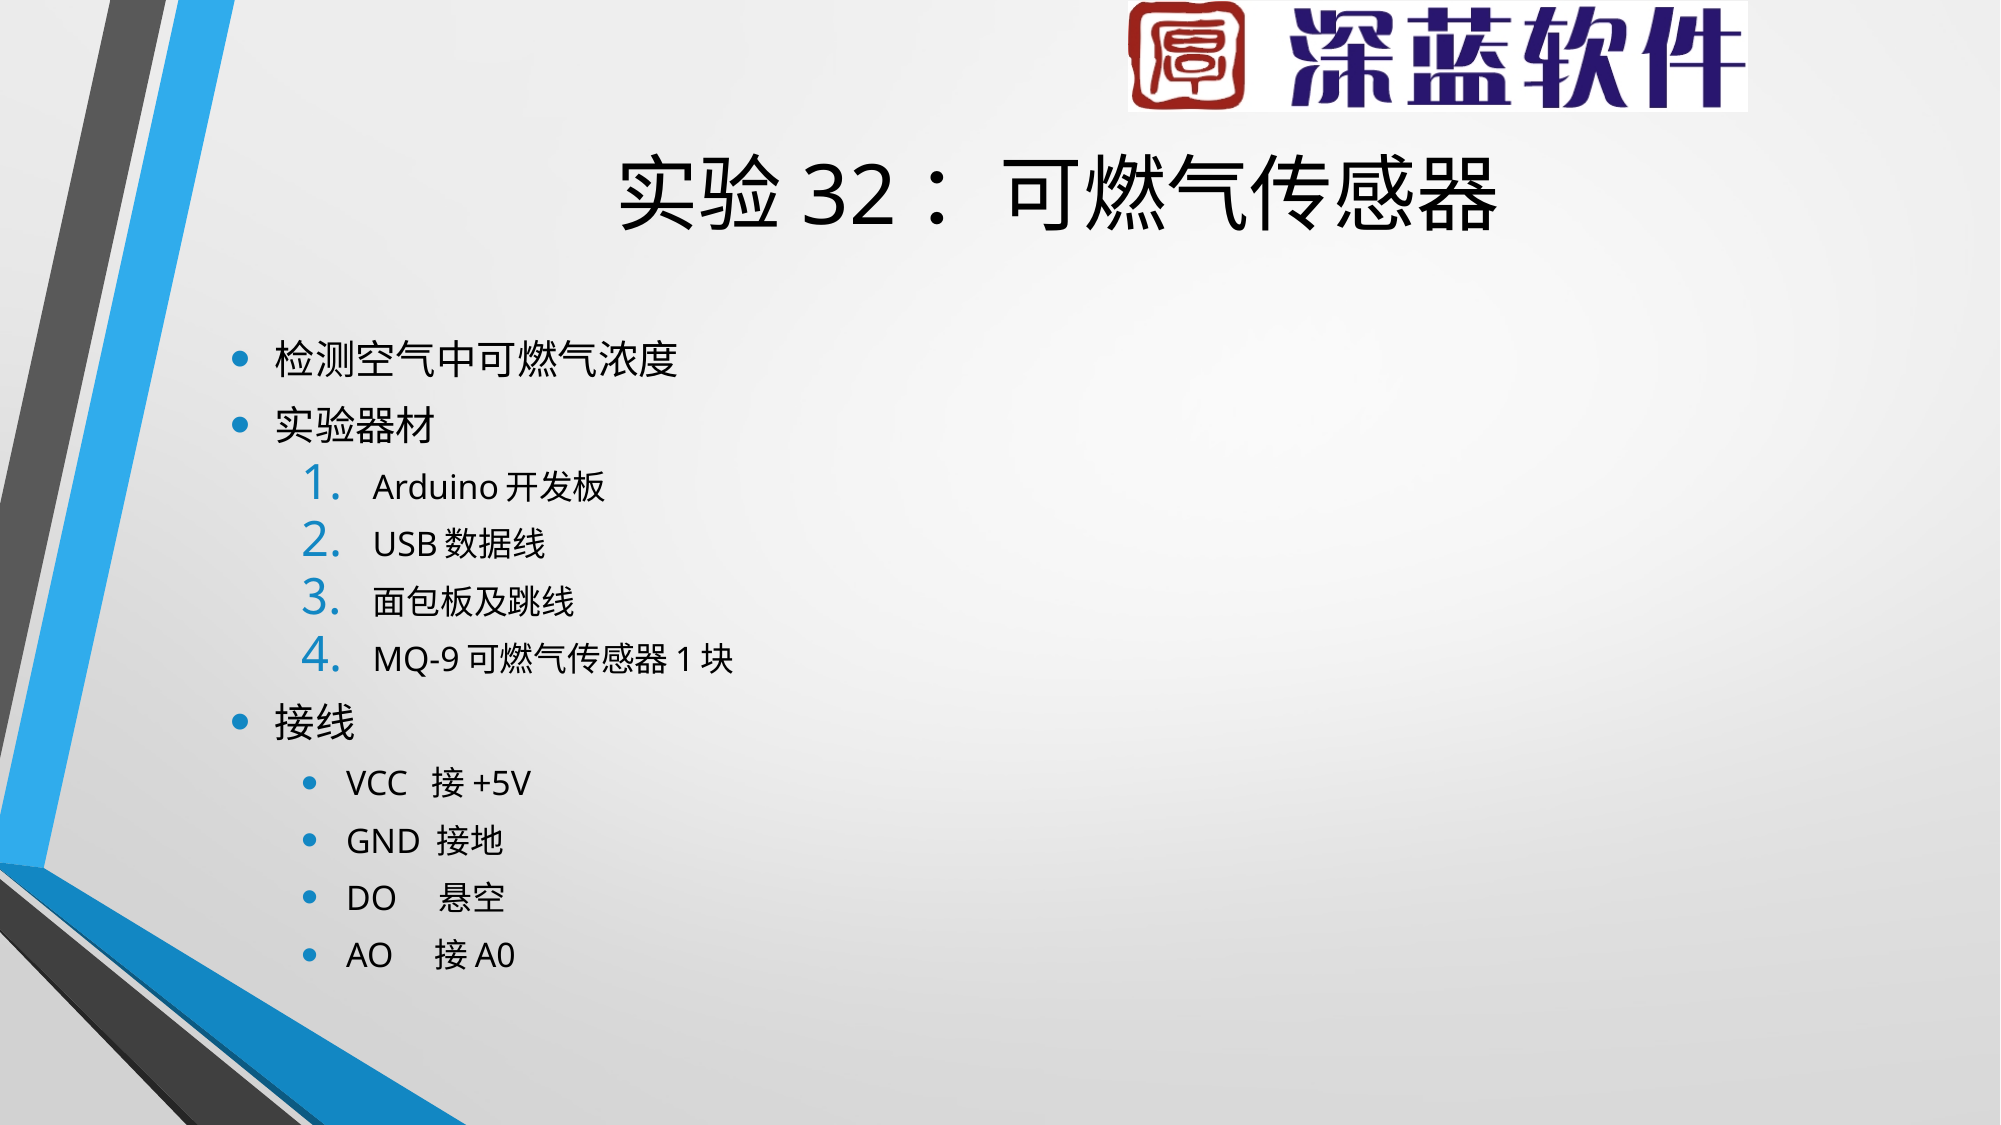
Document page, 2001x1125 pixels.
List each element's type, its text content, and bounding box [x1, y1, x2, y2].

list 检测空气中可燃气浓度 实验器材 Arduino开发板 USB数据线 面包板及跳线 MQ-9可燃气传感器1块 接线 VCC 接+5V GND 接地 DO 悬空 AO 接A0 [214, 323, 1900, 985]
picture [1127, 0, 1748, 112]
title 实验32：可燃气传感器 [214, 75, 1900, 308]
